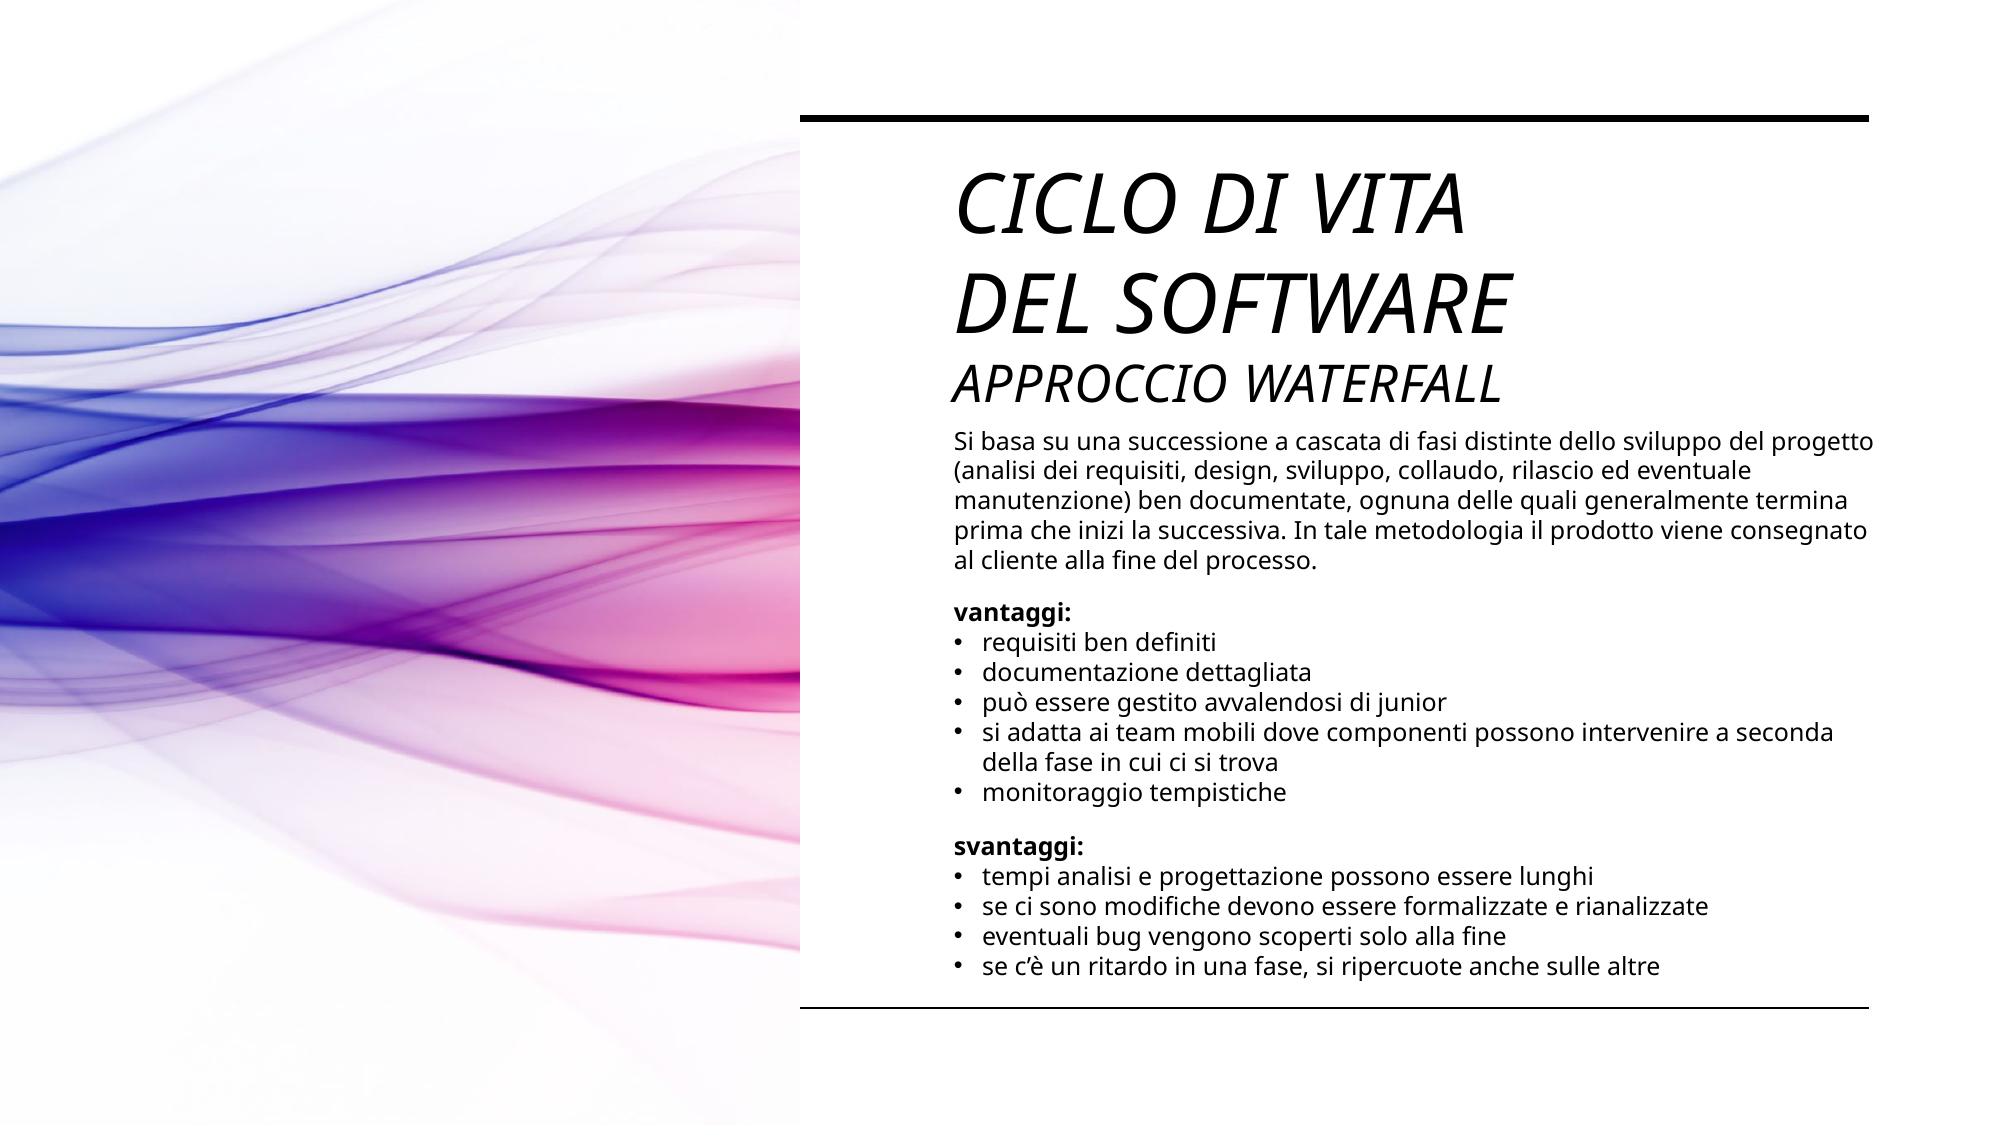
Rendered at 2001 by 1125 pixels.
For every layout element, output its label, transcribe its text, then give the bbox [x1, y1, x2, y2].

title Ciclo di vita del software APPROCCIO Waterfall [938, 143, 1875, 417]
text_box vantaggi: requisiti ben definiti documentazione dettagliata può essere gestito avvalendosi di junior si adatta ai team mobili dove componenti possono intervenire a seconda della fase in cui ci si trova monitoraggio tempistiche [938, 589, 1911, 823]
text_box svantaggi: tempi analisi e progettazione possono essere lunghi se ci sono modifiche devono essere formalizzate e rianalizzate eventuali bug vengono scoperti solo alla fine se c’è un ritardo in una fase, si ripercuote anche sulle altre [938, 823, 1911, 988]
picture [0, 0, 800, 1125]
text_box Si basa su una successione a cascata di fasi distinte dello sviluppo del progetto (analisi dei requisiti, design, sviluppo, collaudo, rilascio ed eventuale manutenzione) ben documentate, ognuna delle quali generalmente termina prima che inizi la successiva. In tale metodologia il prodotto viene consegnato al cliente alla fine del processo. [938, 417, 1911, 589]
